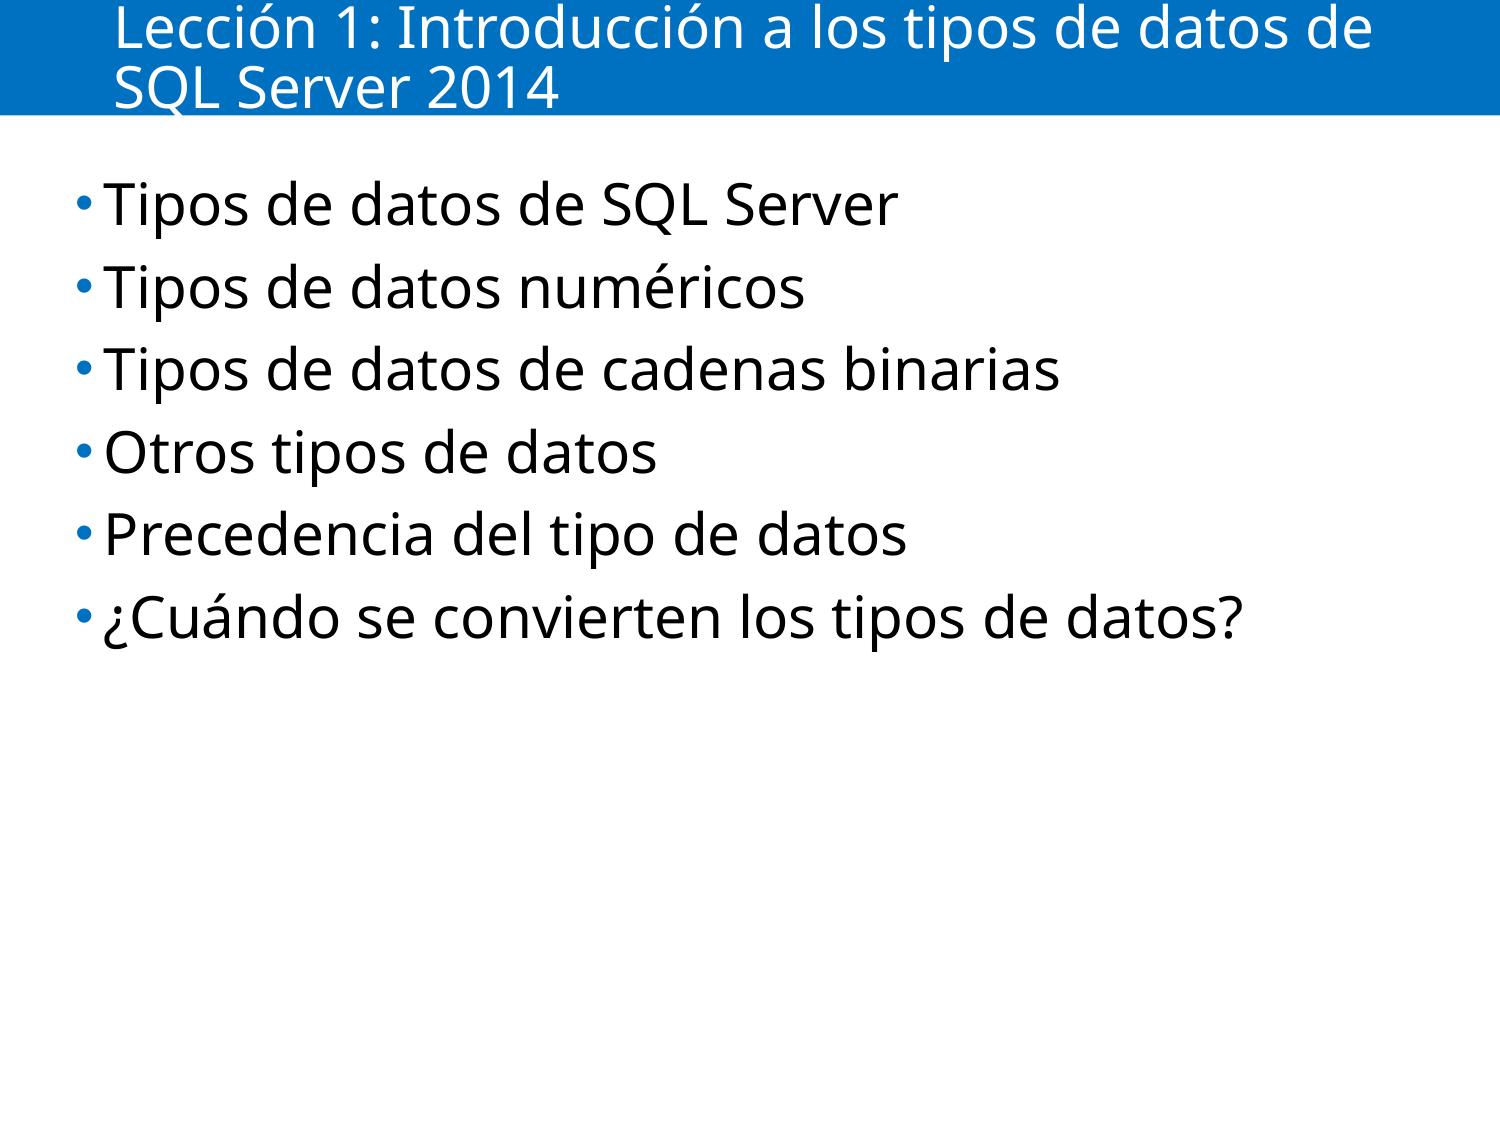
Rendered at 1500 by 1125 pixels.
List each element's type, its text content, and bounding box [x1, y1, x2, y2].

list Tipos de datos de SQL Server Tipos de datos numéricos Tipos de datos de cadenas binarias Otros tipos de datos Precedencia del tipo de datos ¿Cuándo se convierten los tipos de datos? [74, 167, 1408, 1013]
title Lección 1: Introducción a los tipos de datos de SQL Server 2014 [112, 0, 1427, 122]
